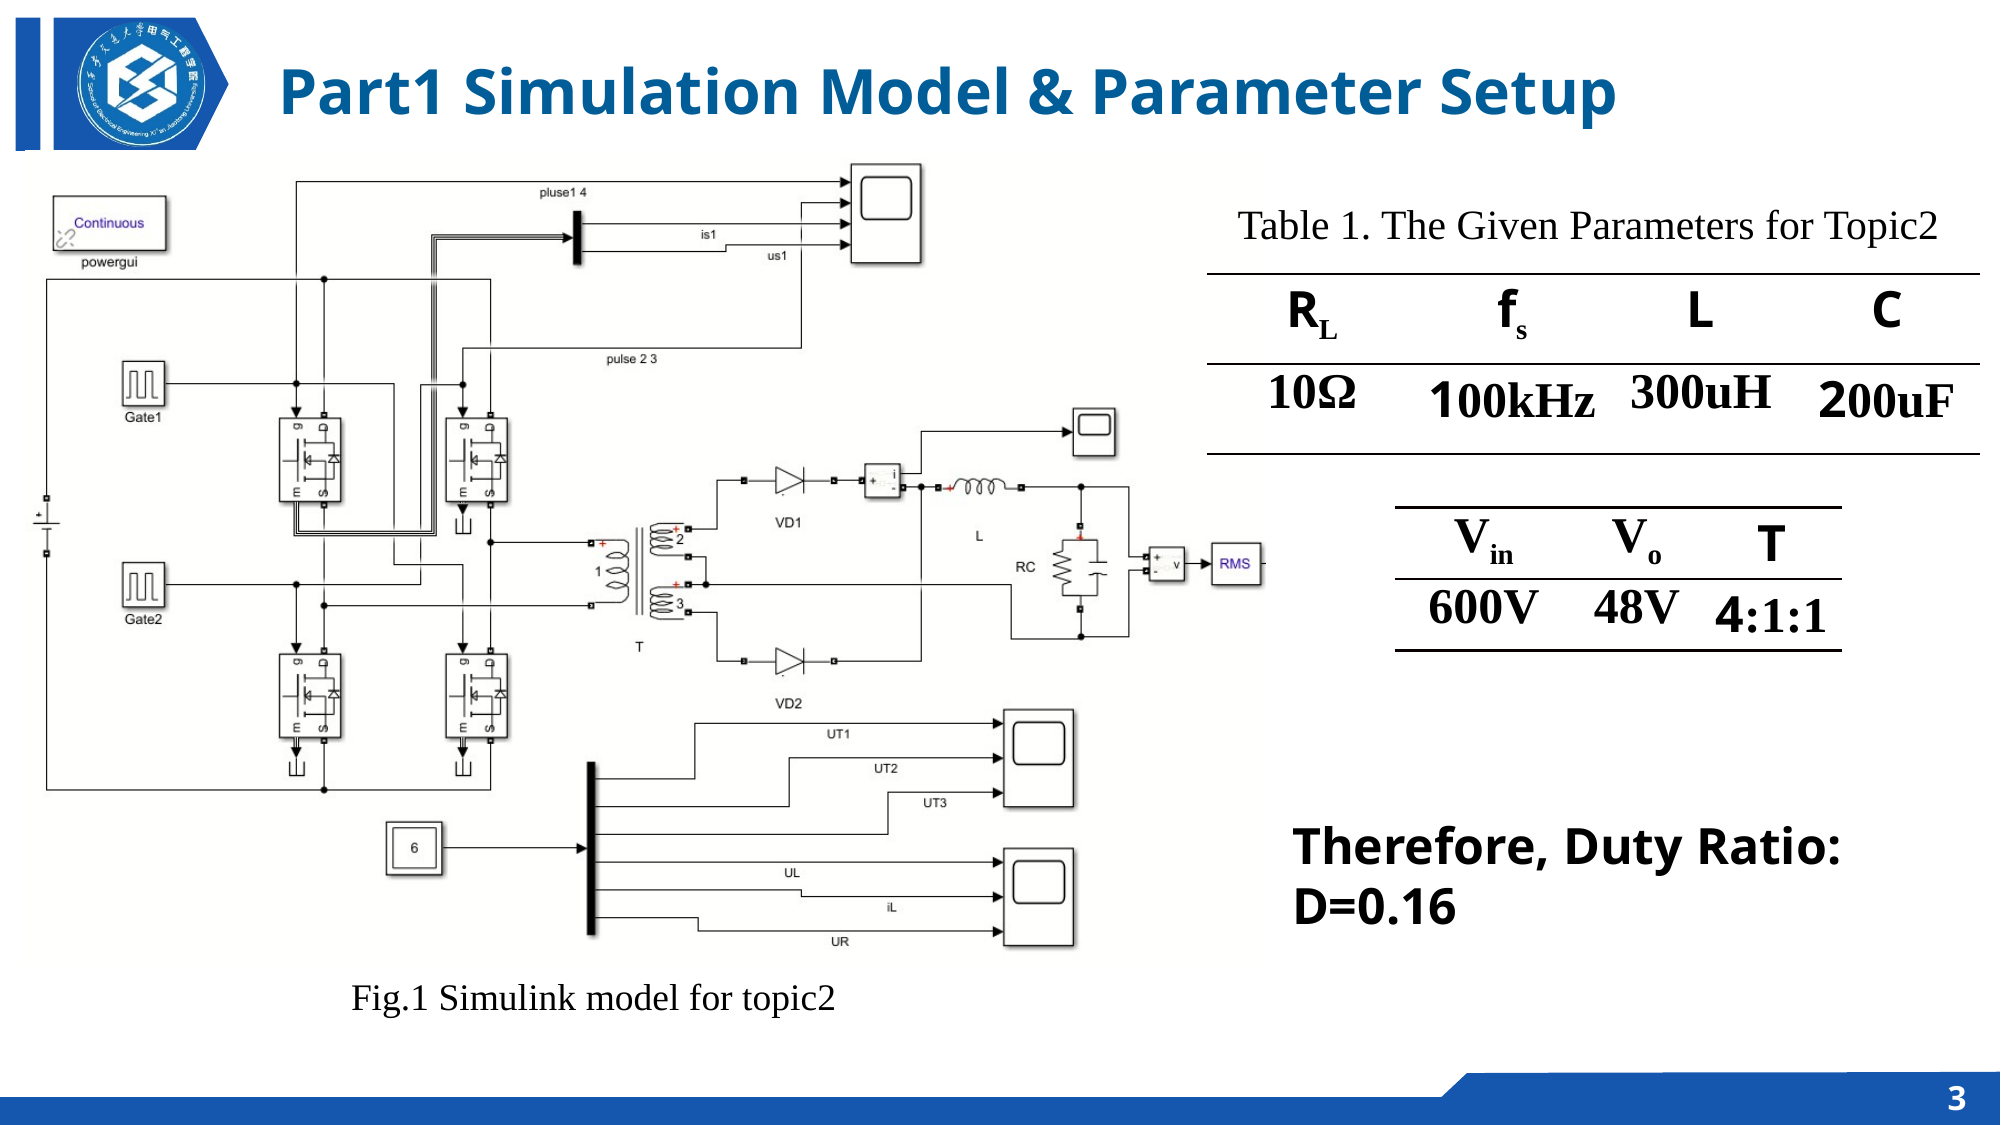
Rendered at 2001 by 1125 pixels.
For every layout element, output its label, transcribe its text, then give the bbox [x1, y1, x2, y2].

table_header Vo [1573, 509, 1701, 578]
table_cell 100kHz [1417, 365, 1608, 453]
table_header C [1794, 275, 1980, 363]
table_header fs [1417, 275, 1608, 363]
text_box Therefore, Duty Ratio: D=0.16 [1277, 807, 1910, 942]
table_header Vin [1395, 509, 1573, 578]
table_cell 200uF [1794, 365, 1980, 453]
table_cell 300uH [1608, 365, 1794, 453]
text_box Fig.1 Simulink model for topic2 [336, 966, 1170, 1025]
text_box Part1 Simulation Model & Parameter Setup [264, 44, 1849, 134]
table_cell 4:1:1 [1701, 580, 1842, 649]
table_cell 10Ω [1266, 365, 1417, 453]
table_header RL [1266, 275, 1417, 363]
table_cell 48V [1573, 580, 1701, 649]
table_cell 600V [1395, 580, 1573, 649]
text_box 3 [1932, 1069, 1984, 1125]
picture [77, 21, 206, 147]
table_header L [1608, 275, 1794, 363]
text_box Table 1. The Given Parameters for Topic2 [1266, 190, 1984, 255]
picture [25, 150, 1266, 966]
table_header T [1701, 509, 1842, 578]
